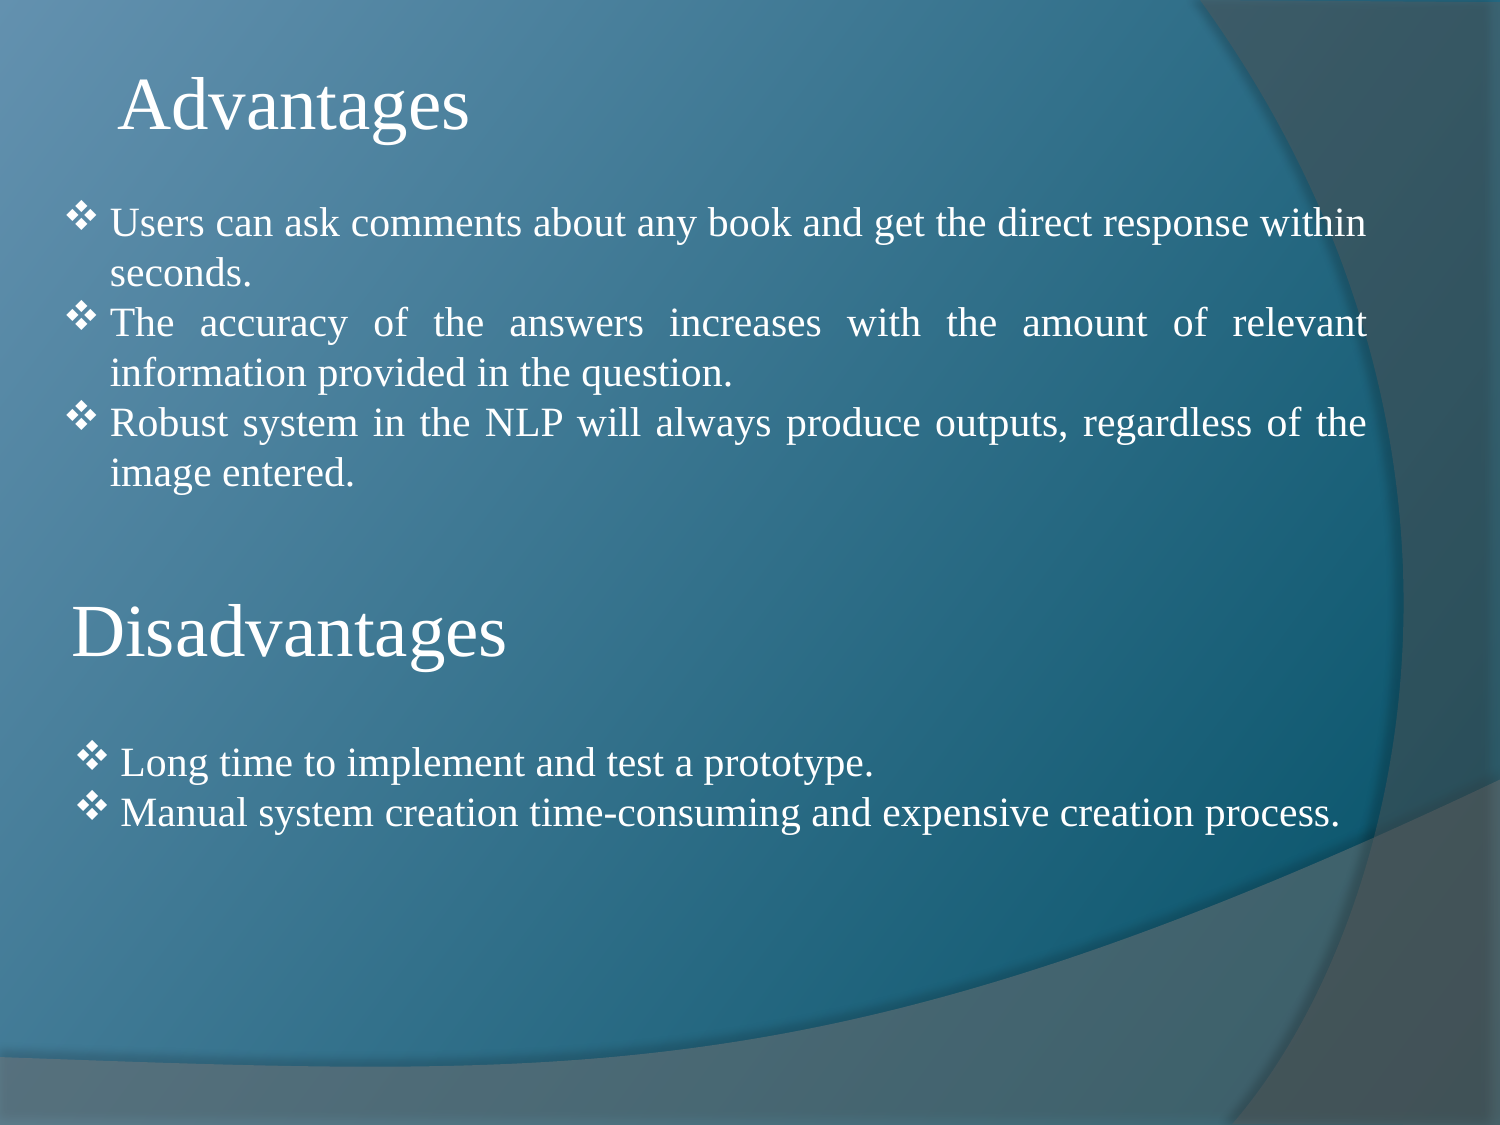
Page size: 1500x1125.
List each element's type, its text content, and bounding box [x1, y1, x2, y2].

text_box Users can ask comments about any book and get the direct response within seconds. The accuracy of the answers increases with the amount of relevant information provided in the question. Robust system in the NLP will always produce outputs, regardless of the image entered. [48, 187, 1383, 598]
text_box Disadvantages [56, 573, 524, 679]
text_box Long time to implement and test a prototype. Manual system creation time-consuming and expensive creation process. [58, 727, 1357, 893]
text_box Advantages [102, 46, 487, 152]
